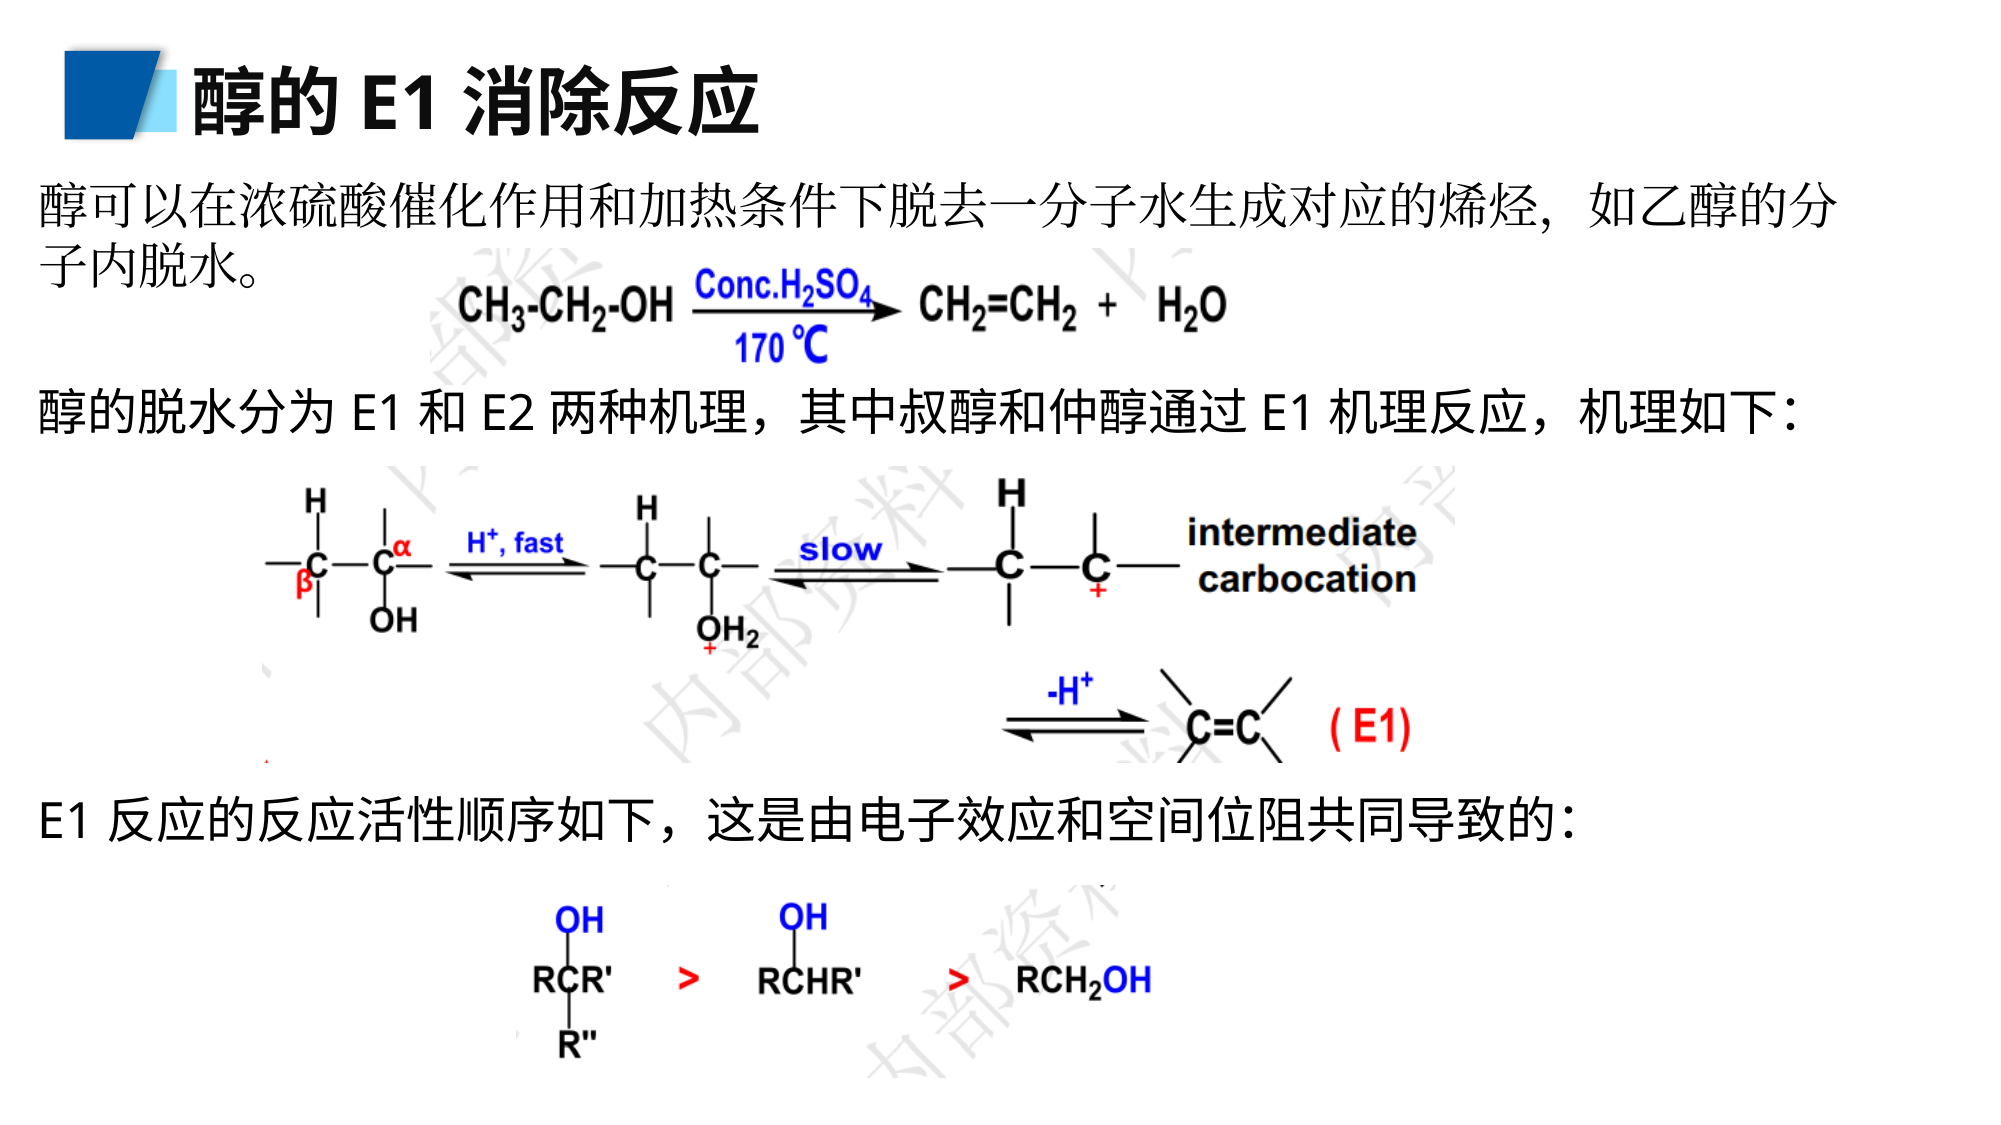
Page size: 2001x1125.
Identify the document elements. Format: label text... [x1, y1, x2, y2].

text_box 醇可以在浓硫酸催化作用和加热条件下脱去一分子水生成对应的烯烃，如乙醇的分子内脱水。 [23, 166, 1863, 302]
picture [430, 248, 1273, 385]
text_box E1反应的反应活性顺序如下，这是由电子效应和空间位阻共同导致的： [23, 780, 1802, 856]
text_box 醇的脱水分为E1和E2两种机理，其中叔醇和仲醇通过E1机理反应，机理如下： [23, 372, 1802, 448]
text_box 醇的E1消除反应 [176, 47, 777, 152]
picture [516, 885, 1187, 1078]
picture [262, 466, 1455, 763]
